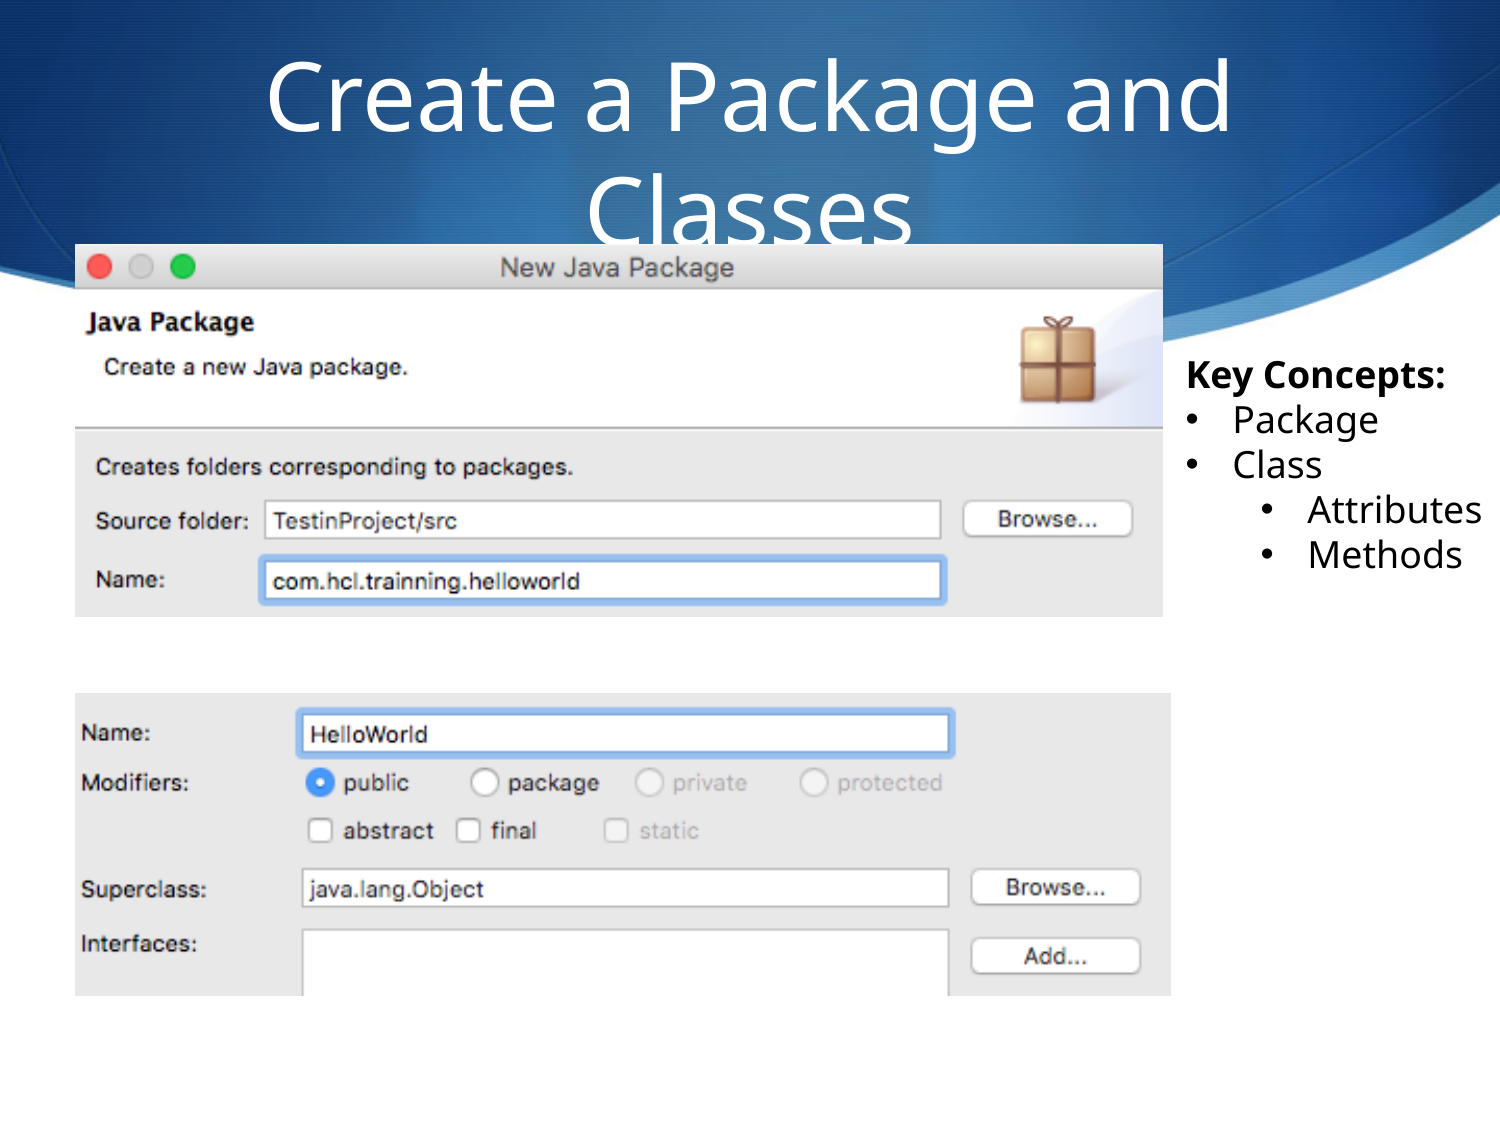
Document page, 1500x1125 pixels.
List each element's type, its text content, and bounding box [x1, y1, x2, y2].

title Create a Package and Classes [75, 56, 1425, 245]
picture [0, 0, 1500, 1125]
text_box Key Concepts: Package Class Attributes Methods [1170, 343, 1500, 584]
